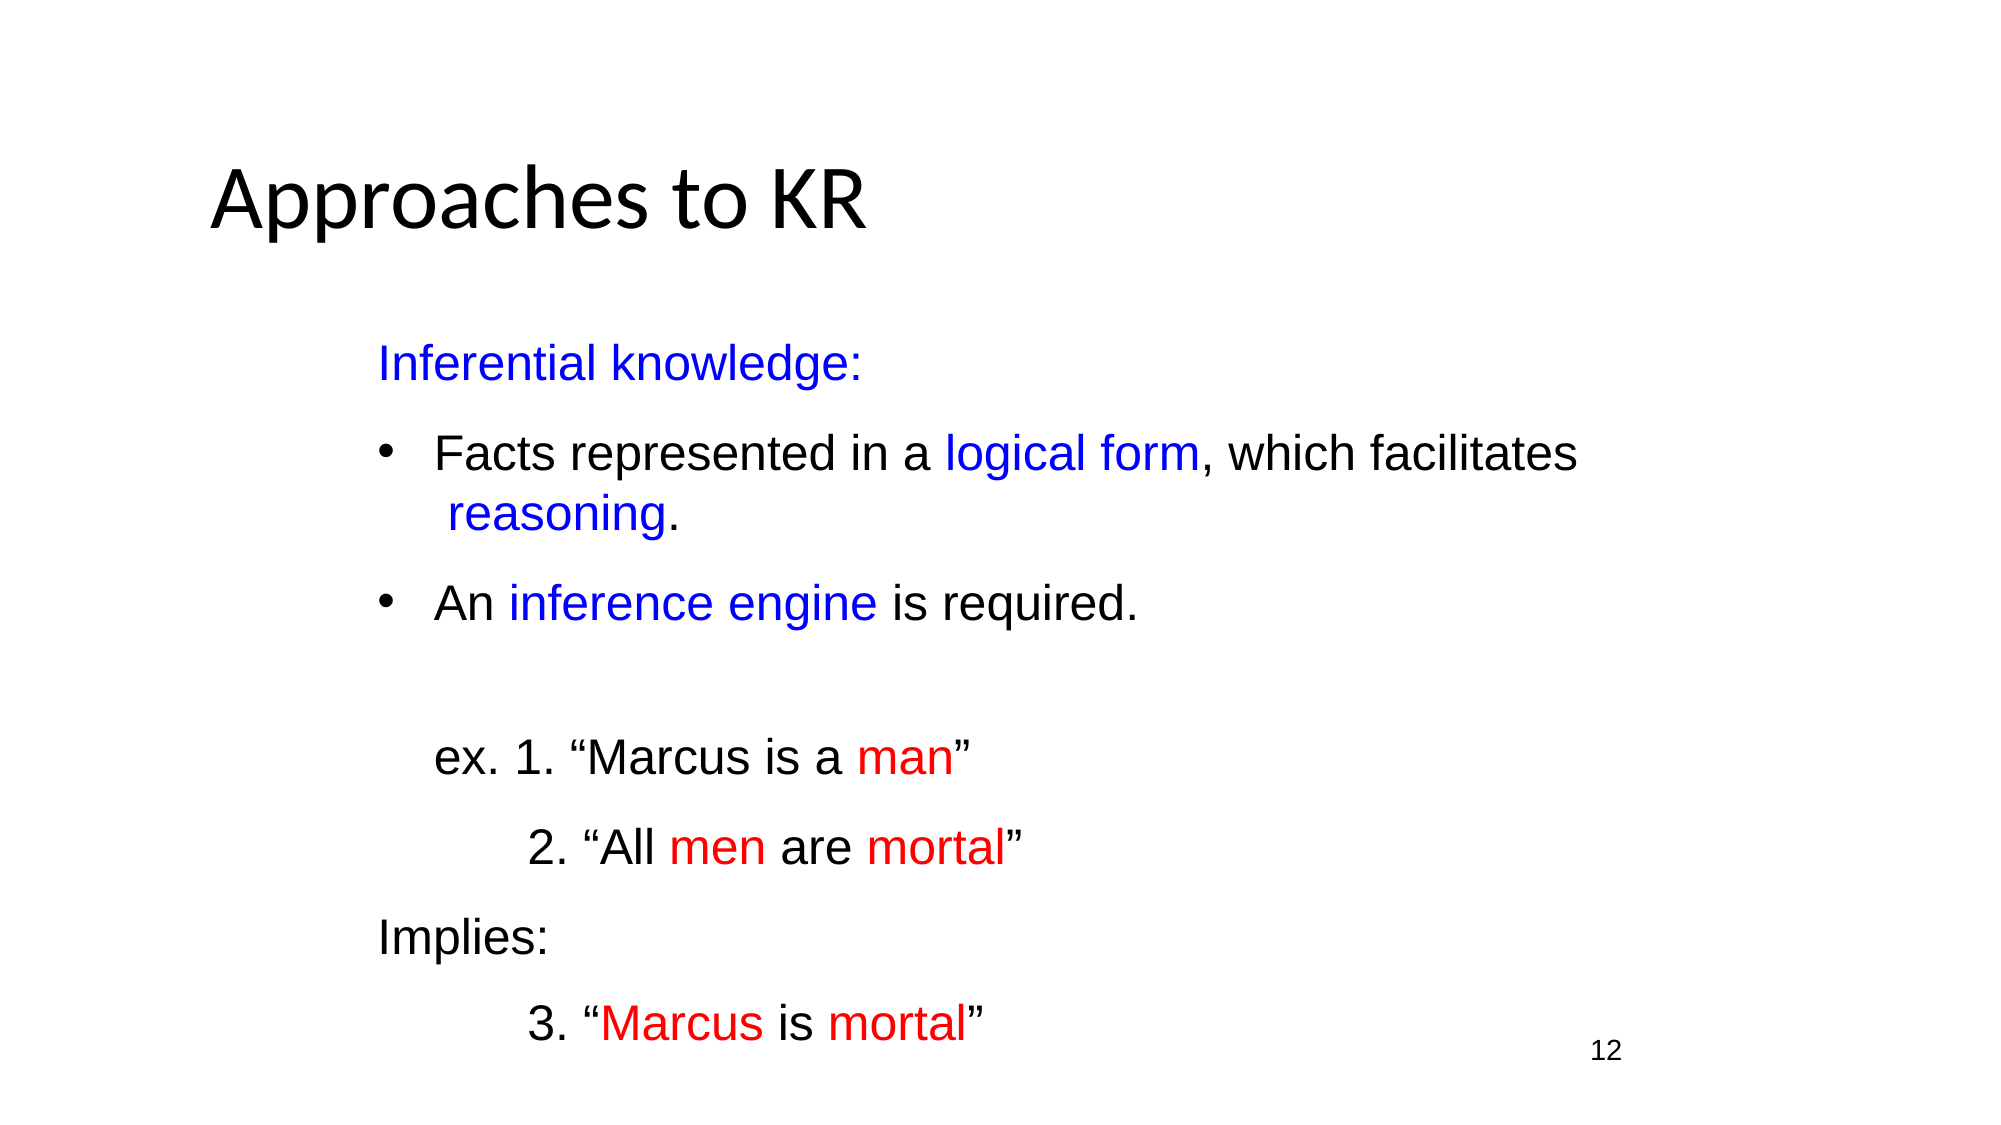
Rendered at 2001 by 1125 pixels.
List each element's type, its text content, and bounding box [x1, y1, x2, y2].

text_box 3. “Marcus is mortal” [525, 988, 986, 1051]
text_box 12 [1587, 1029, 1625, 1067]
text_box Inferential knowledge: Facts represented in a logical form, which facilitates reasoning. An inference engine is required. ex. 1. “Marcus is a man” 2. “All men are mortal” Implies: [375, 311, 1582, 965]
title Approaches to KR [208, 95, 1307, 286]
